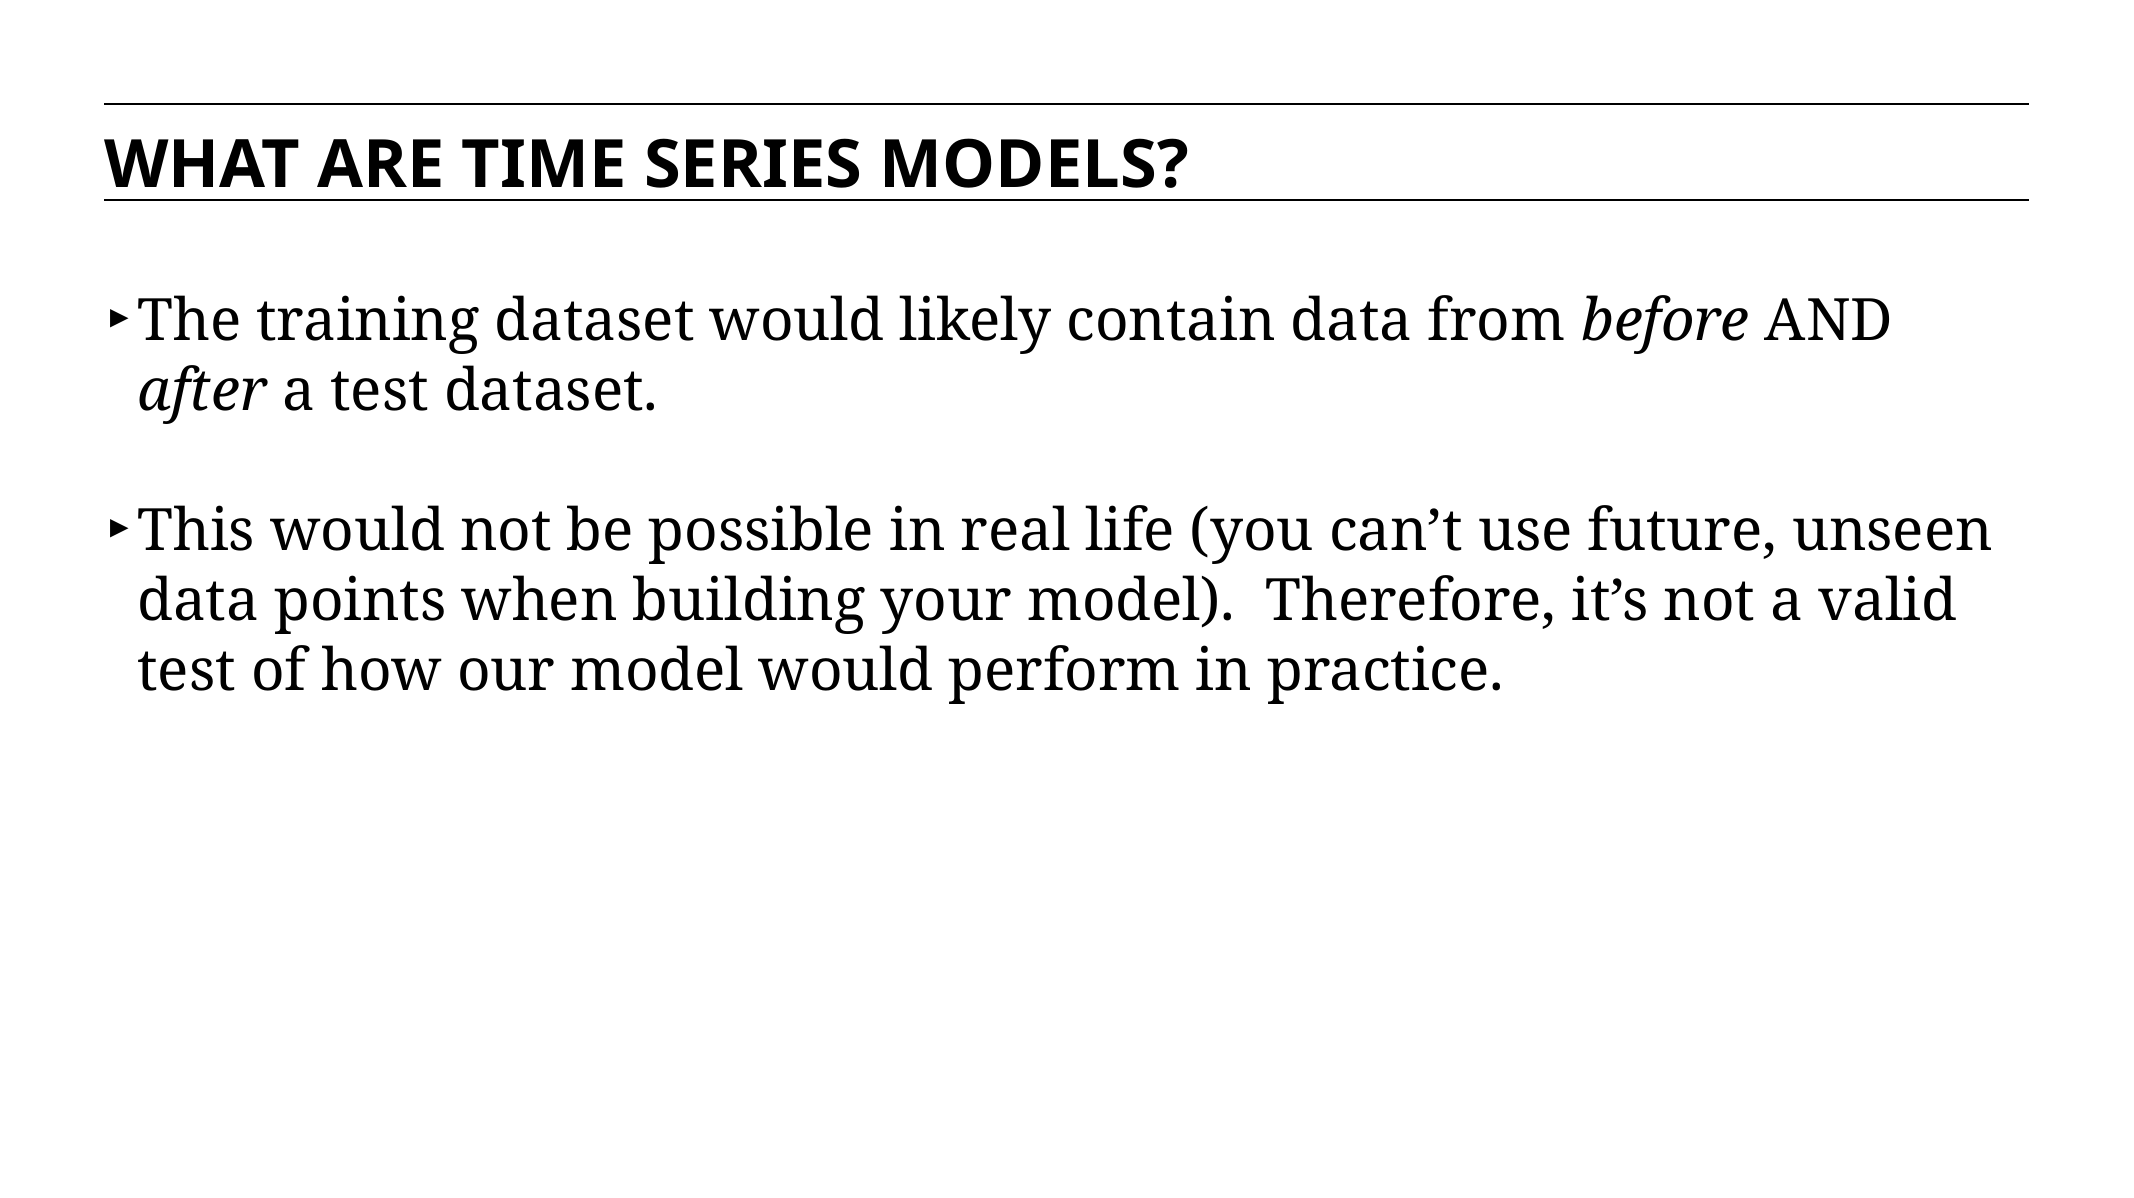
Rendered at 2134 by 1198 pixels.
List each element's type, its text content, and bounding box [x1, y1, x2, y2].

list The training dataset would likely contain data from before AND after a test dataset. This would not be possible in real life (you can’t use future, unseen data points when building your model). Therefore, it’s not a valid test of how our model would perform in practice. [104, 212, 2030, 837]
text_box WHAT ARE TIME SERIES MODELS? [104, 120, 2030, 192]
